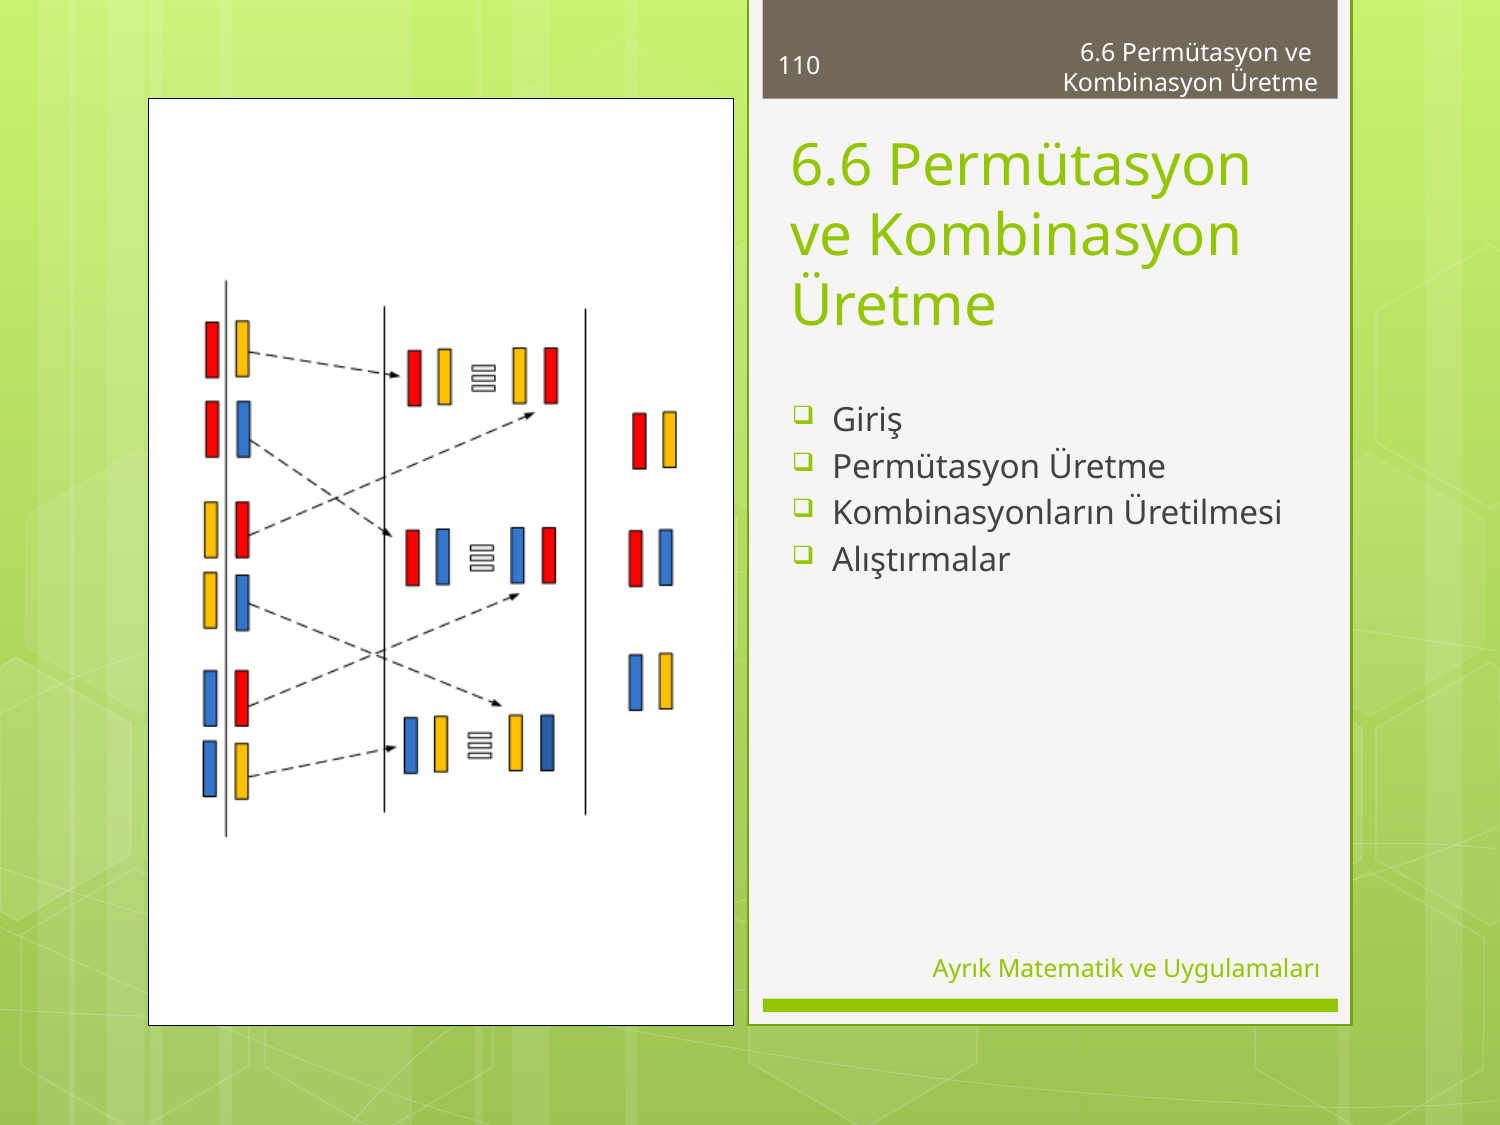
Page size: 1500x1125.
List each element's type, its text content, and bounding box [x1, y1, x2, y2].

picture [167, 270, 721, 842]
slide_number 6.6 Permütasyon ve Kombinasyon Üretme [982, 36, 1334, 97]
slide_number 110 [762, 36, 982, 97]
title 6.6 Permütasyon ve Kombinasyon Üretme [775, 104, 1318, 345]
list Giriş Permütasyon Üretme Kombinasyonların Üretilmesi Alıştırmalar [776, 391, 1319, 928]
footer Ayrık Matematik ve Uygulamaları [761, 937, 1336, 997]
